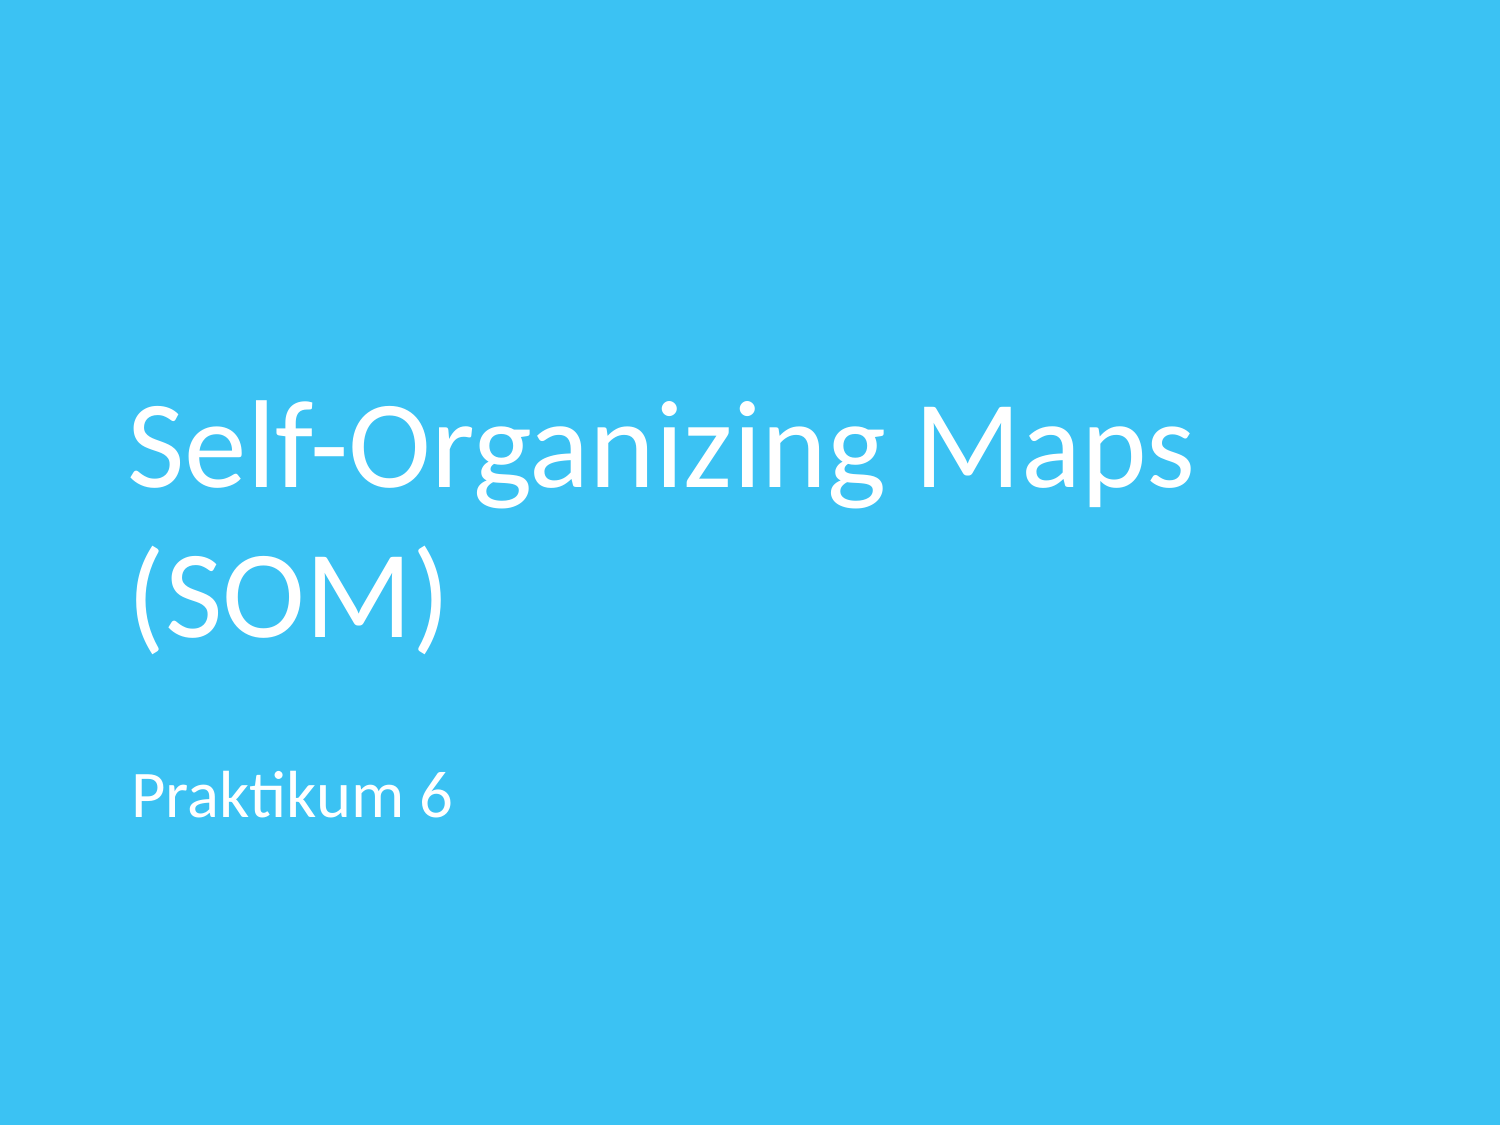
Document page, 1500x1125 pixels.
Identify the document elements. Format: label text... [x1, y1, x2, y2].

subtitle Praktikum 6 [115, 650, 1166, 938]
title Self-Organizing Maps (SOM) [112, 391, 1388, 633]
